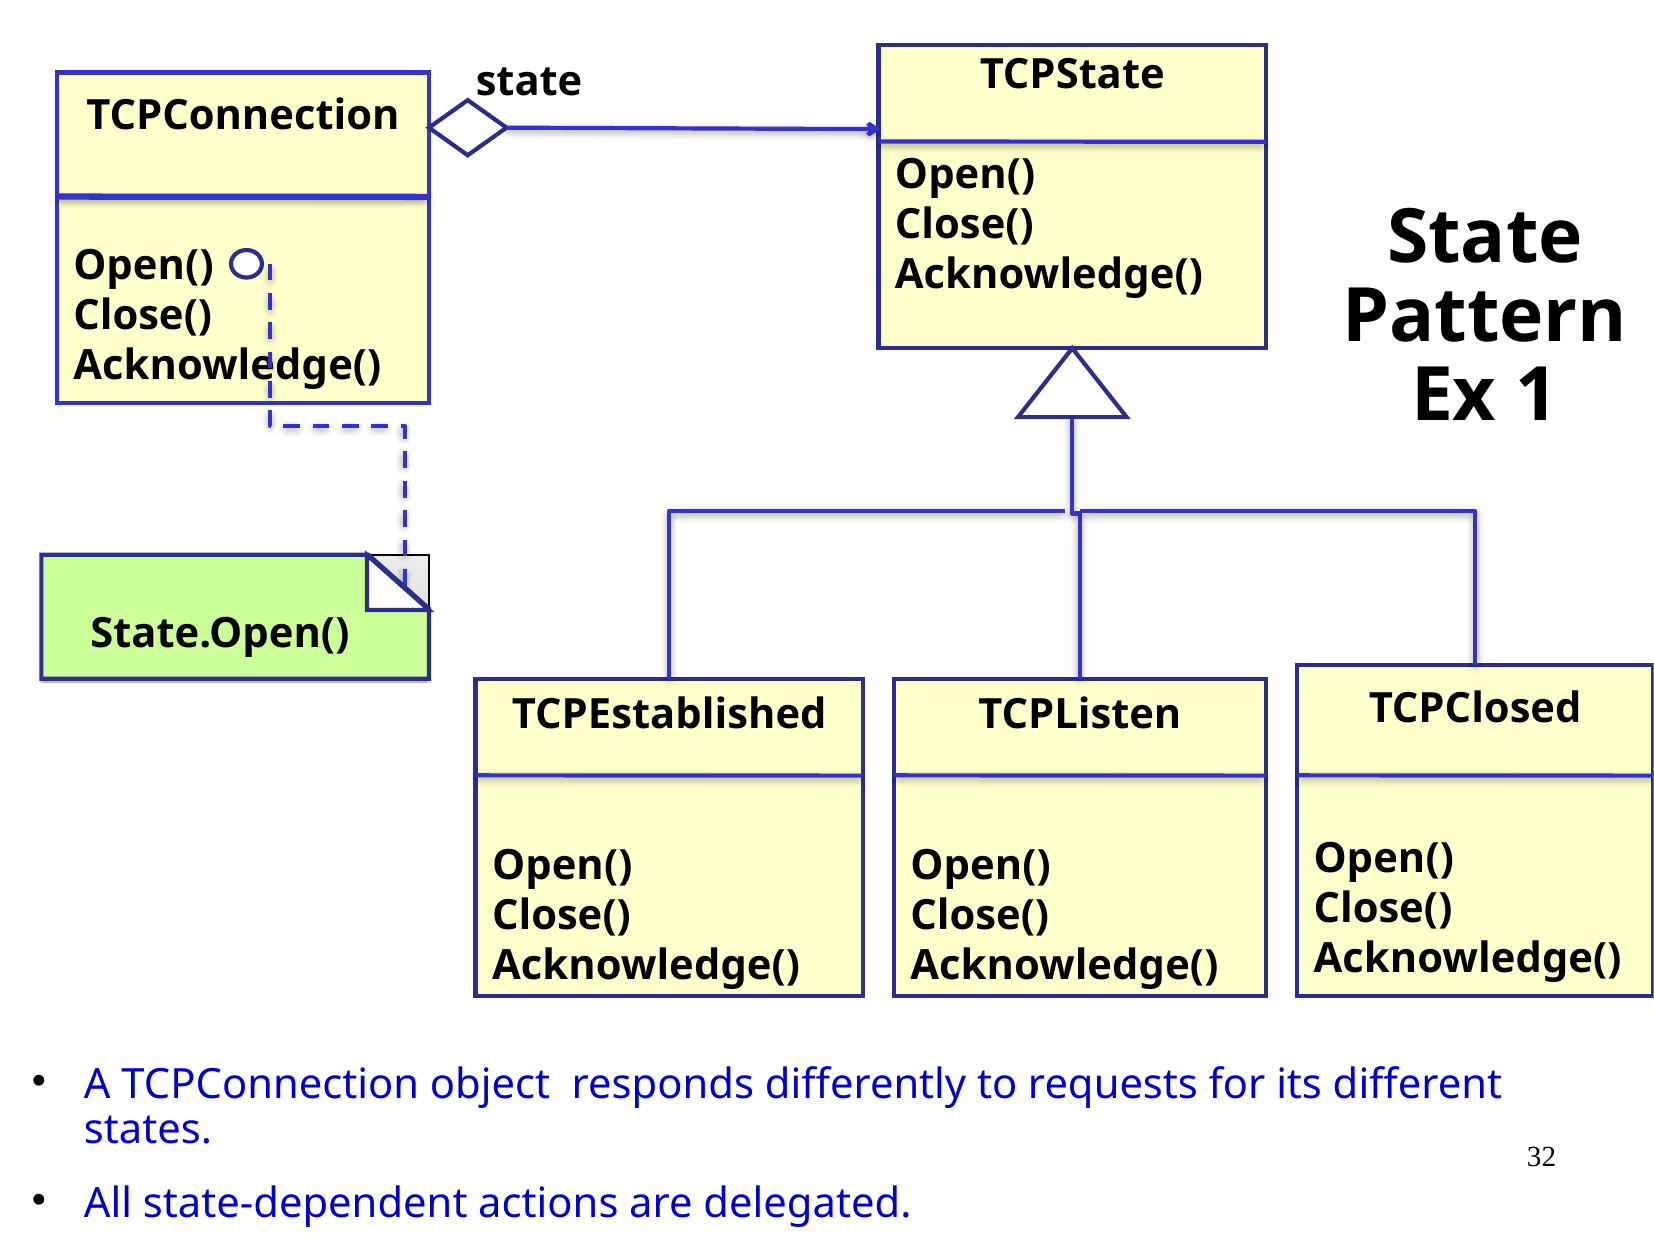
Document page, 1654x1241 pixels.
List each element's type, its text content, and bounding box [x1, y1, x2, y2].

text_box A TCPConnection object responds differently to requests for its different states. All state-dependent actions are delegated. [0, 1055, 1654, 1241]
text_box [41, 44, 1654, 996]
